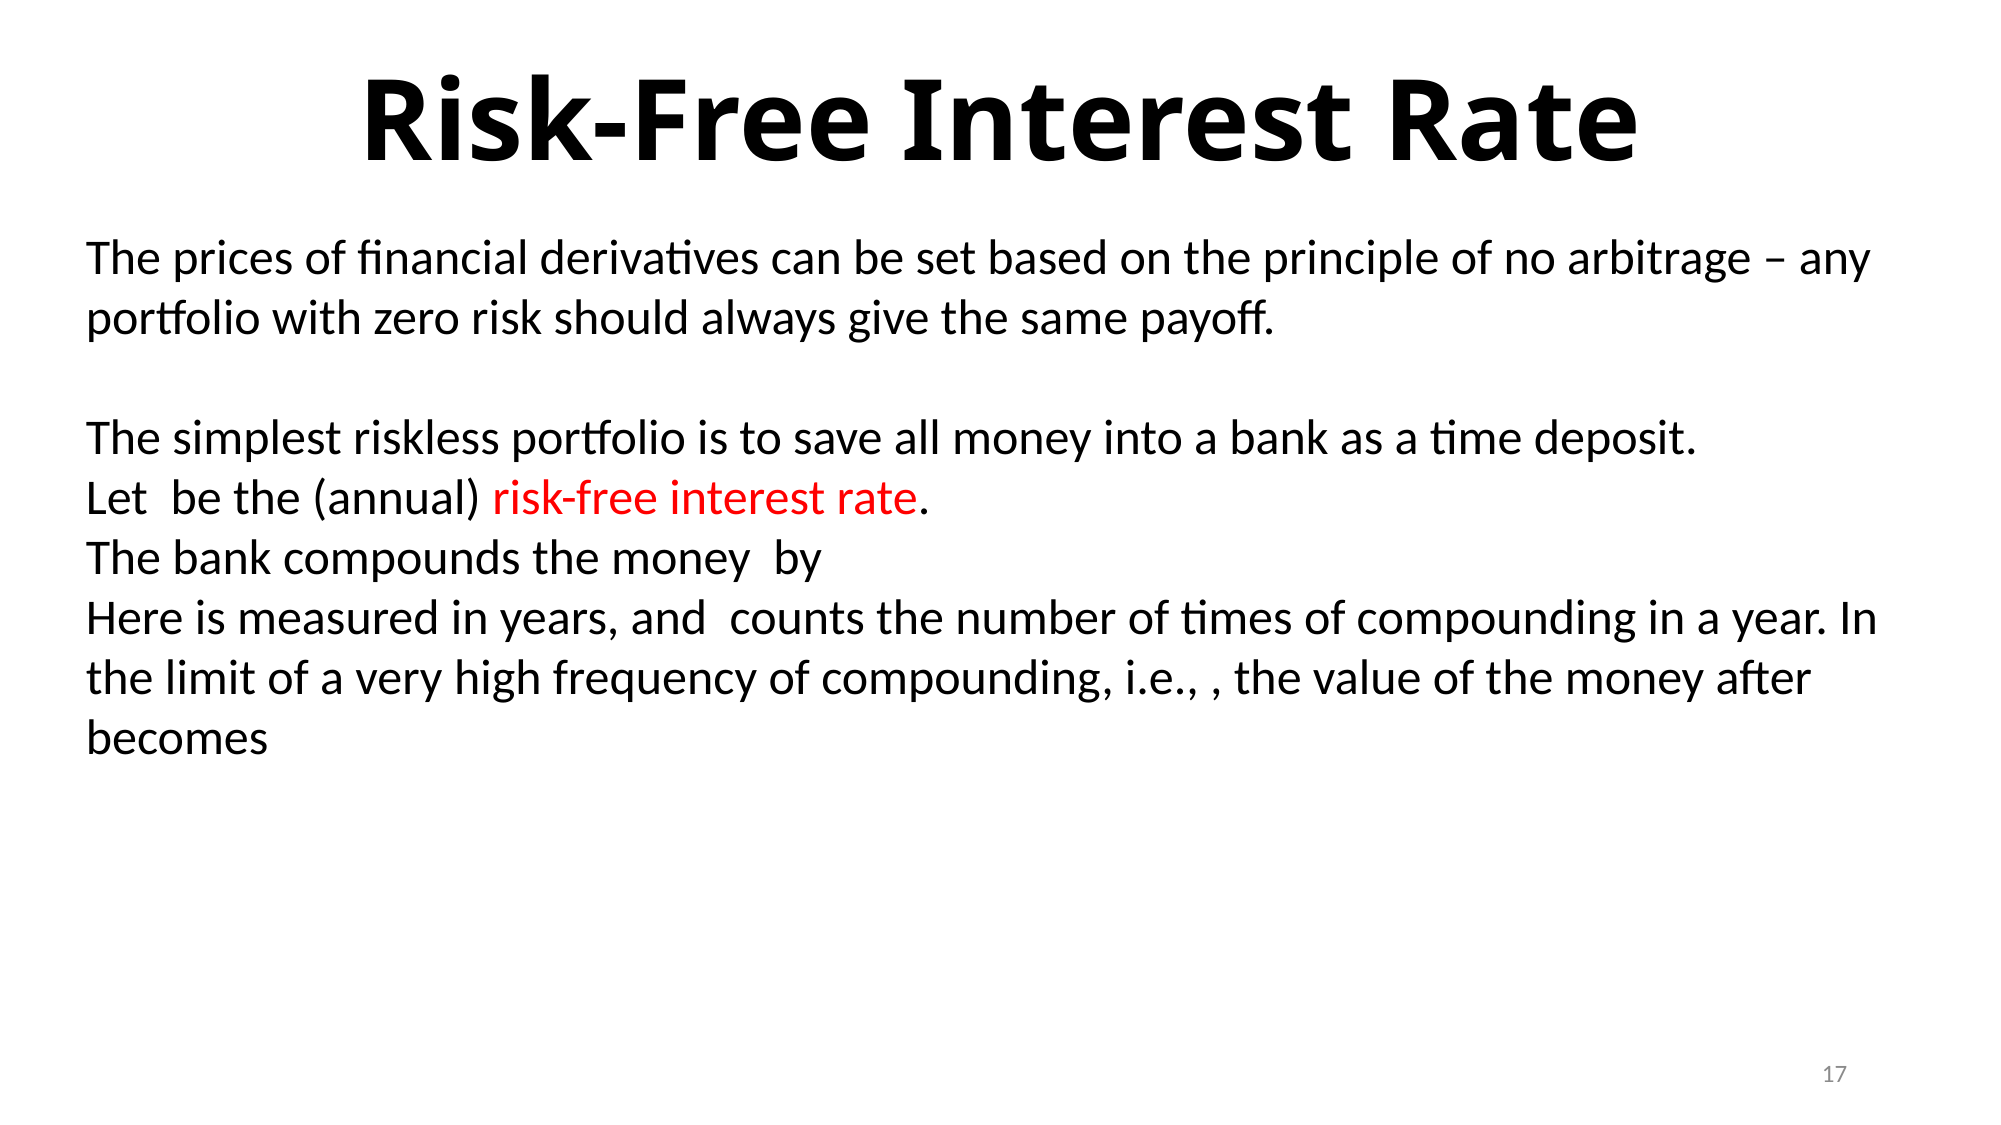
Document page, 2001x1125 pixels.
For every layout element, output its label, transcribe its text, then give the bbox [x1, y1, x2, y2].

title Risk-Free Interest Rate [129, 41, 1871, 193]
slide_number 17 [1412, 1042, 1863, 1103]
